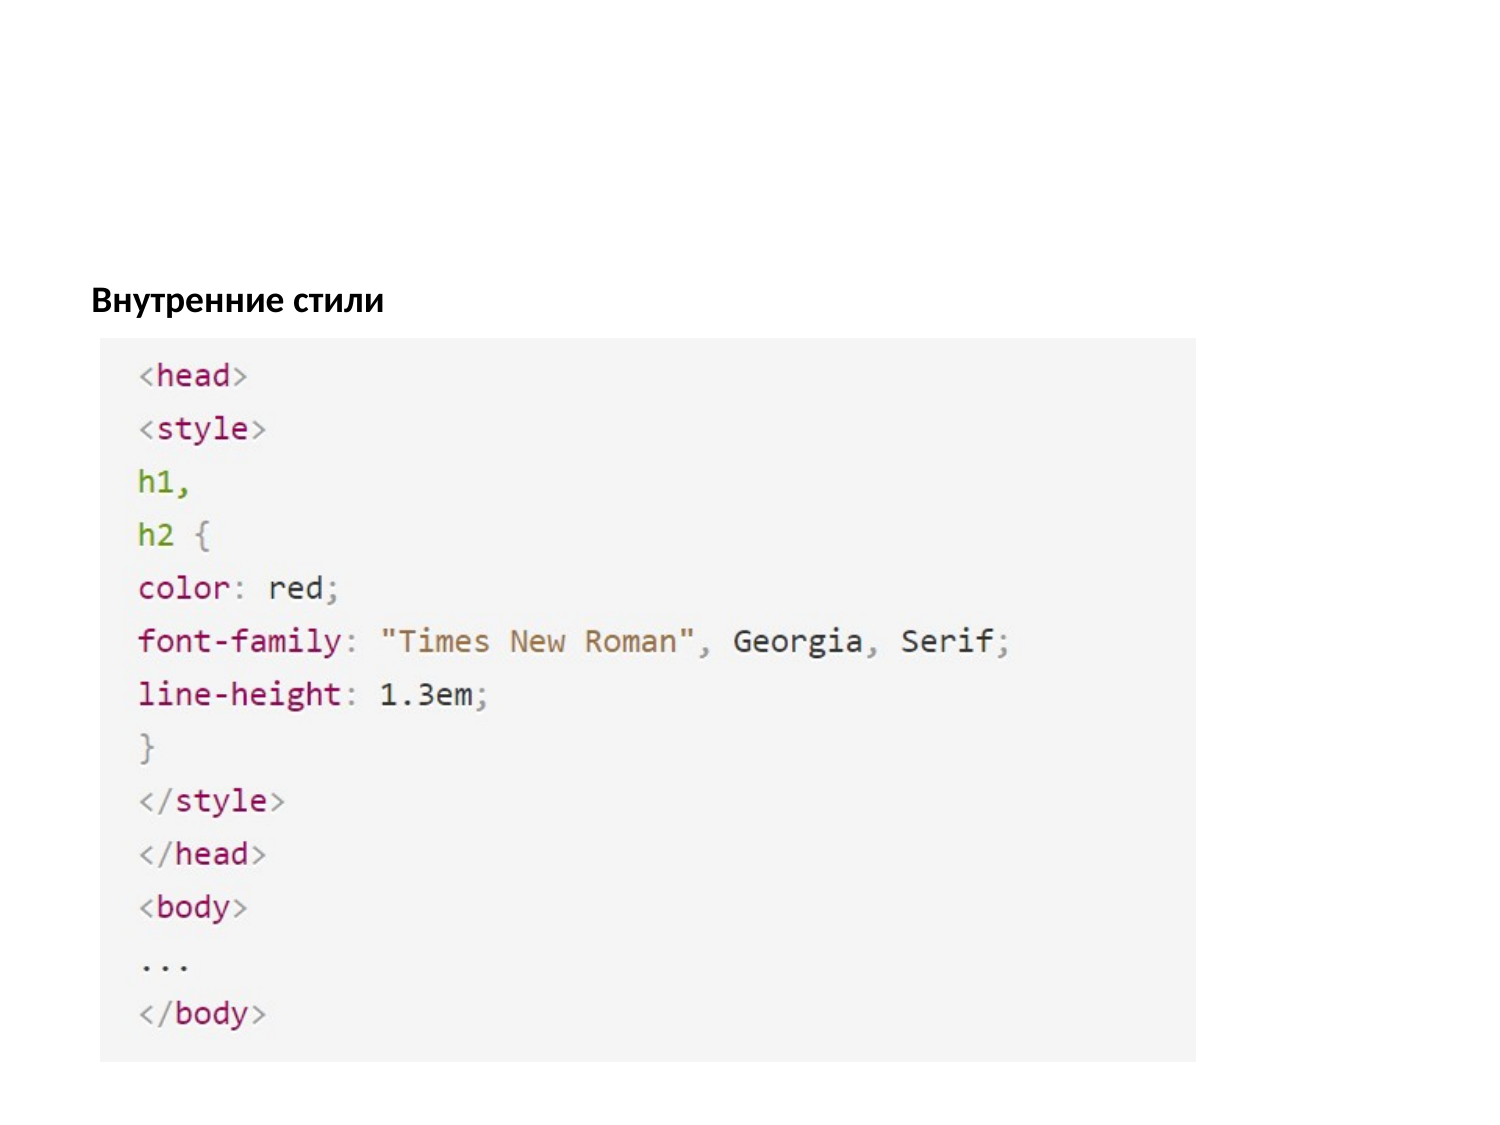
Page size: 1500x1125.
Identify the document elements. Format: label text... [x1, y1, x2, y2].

text_box Внутренние стили [76, 267, 1427, 455]
picture [100, 337, 1196, 1062]
